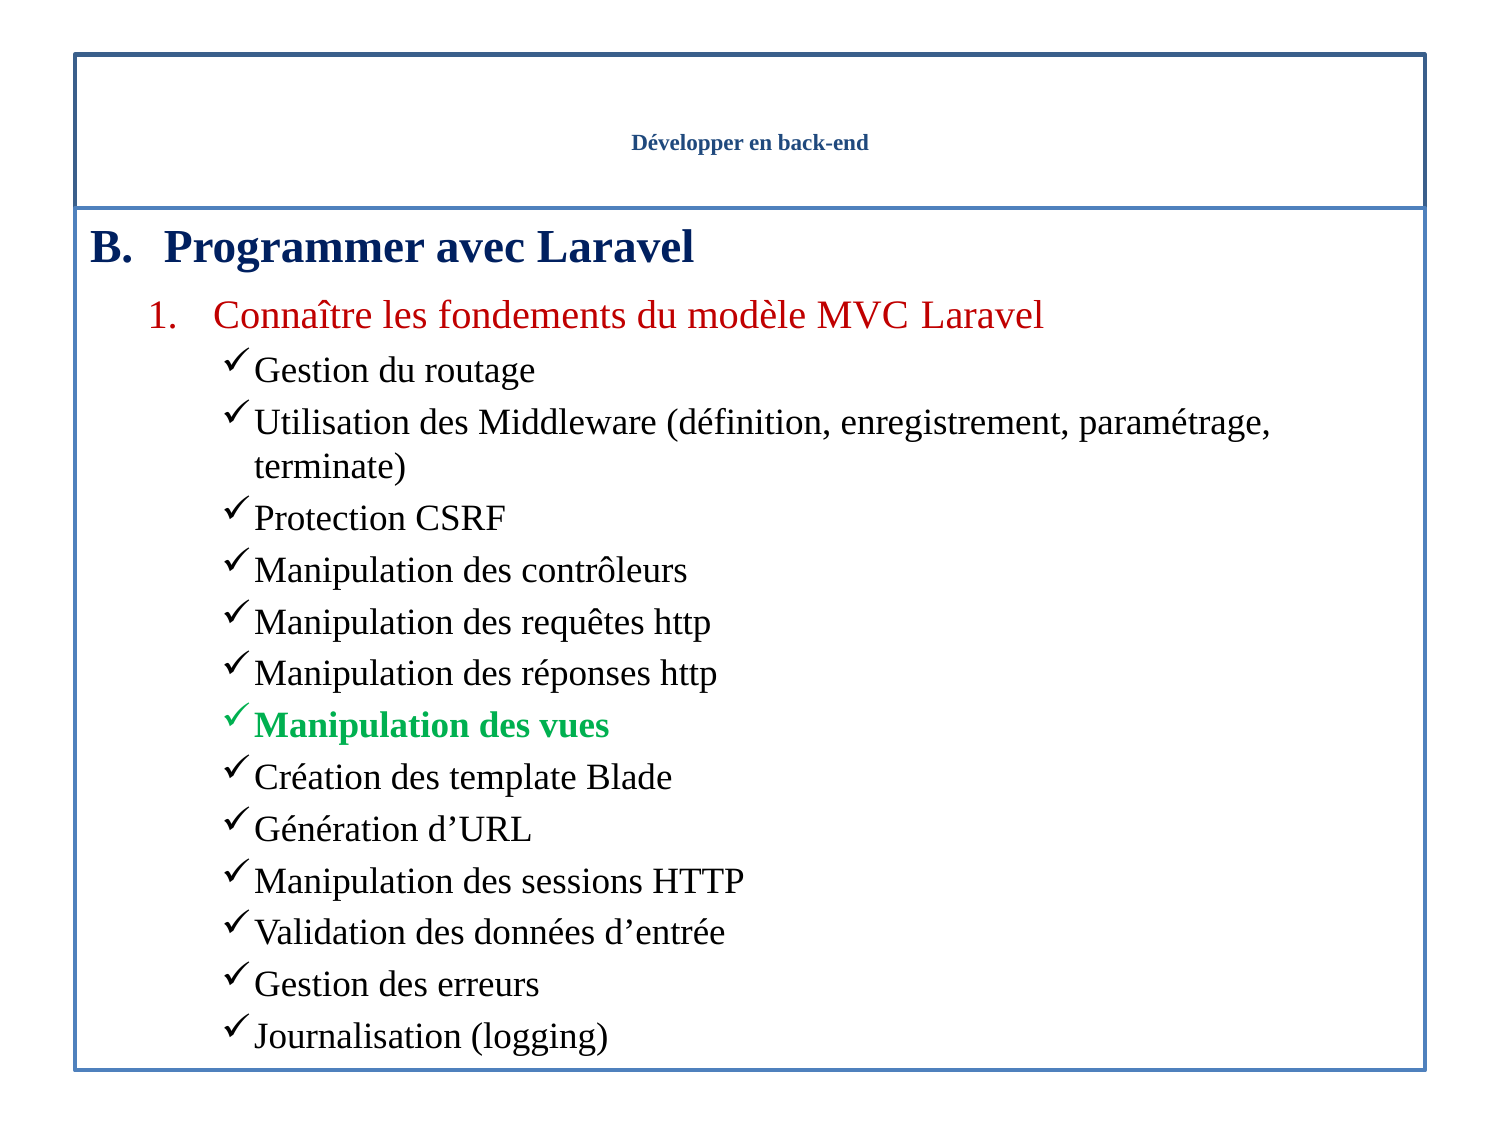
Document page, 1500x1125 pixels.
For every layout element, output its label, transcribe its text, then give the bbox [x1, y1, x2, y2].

text_box [73, 52, 1427, 206]
list Programmer avec Laravel Connaître les fondements du modèle MVC Laravel Gestion du routage Utilisation des Middleware (définition, enregistrement, paramétrage, terminate) Protection CSRF Manipulation des contrôleurs Manipulation des requêtes http Manipulation des réponses http Manipulation des vues Création des template Blade Génération d’URL Manipulation des sessions HTTP Validation des données d’entrée Gestion des erreurs Journalisation (logging) [73, 206, 1427, 1072]
title Développer en back-end [75, 64, 1425, 206]
